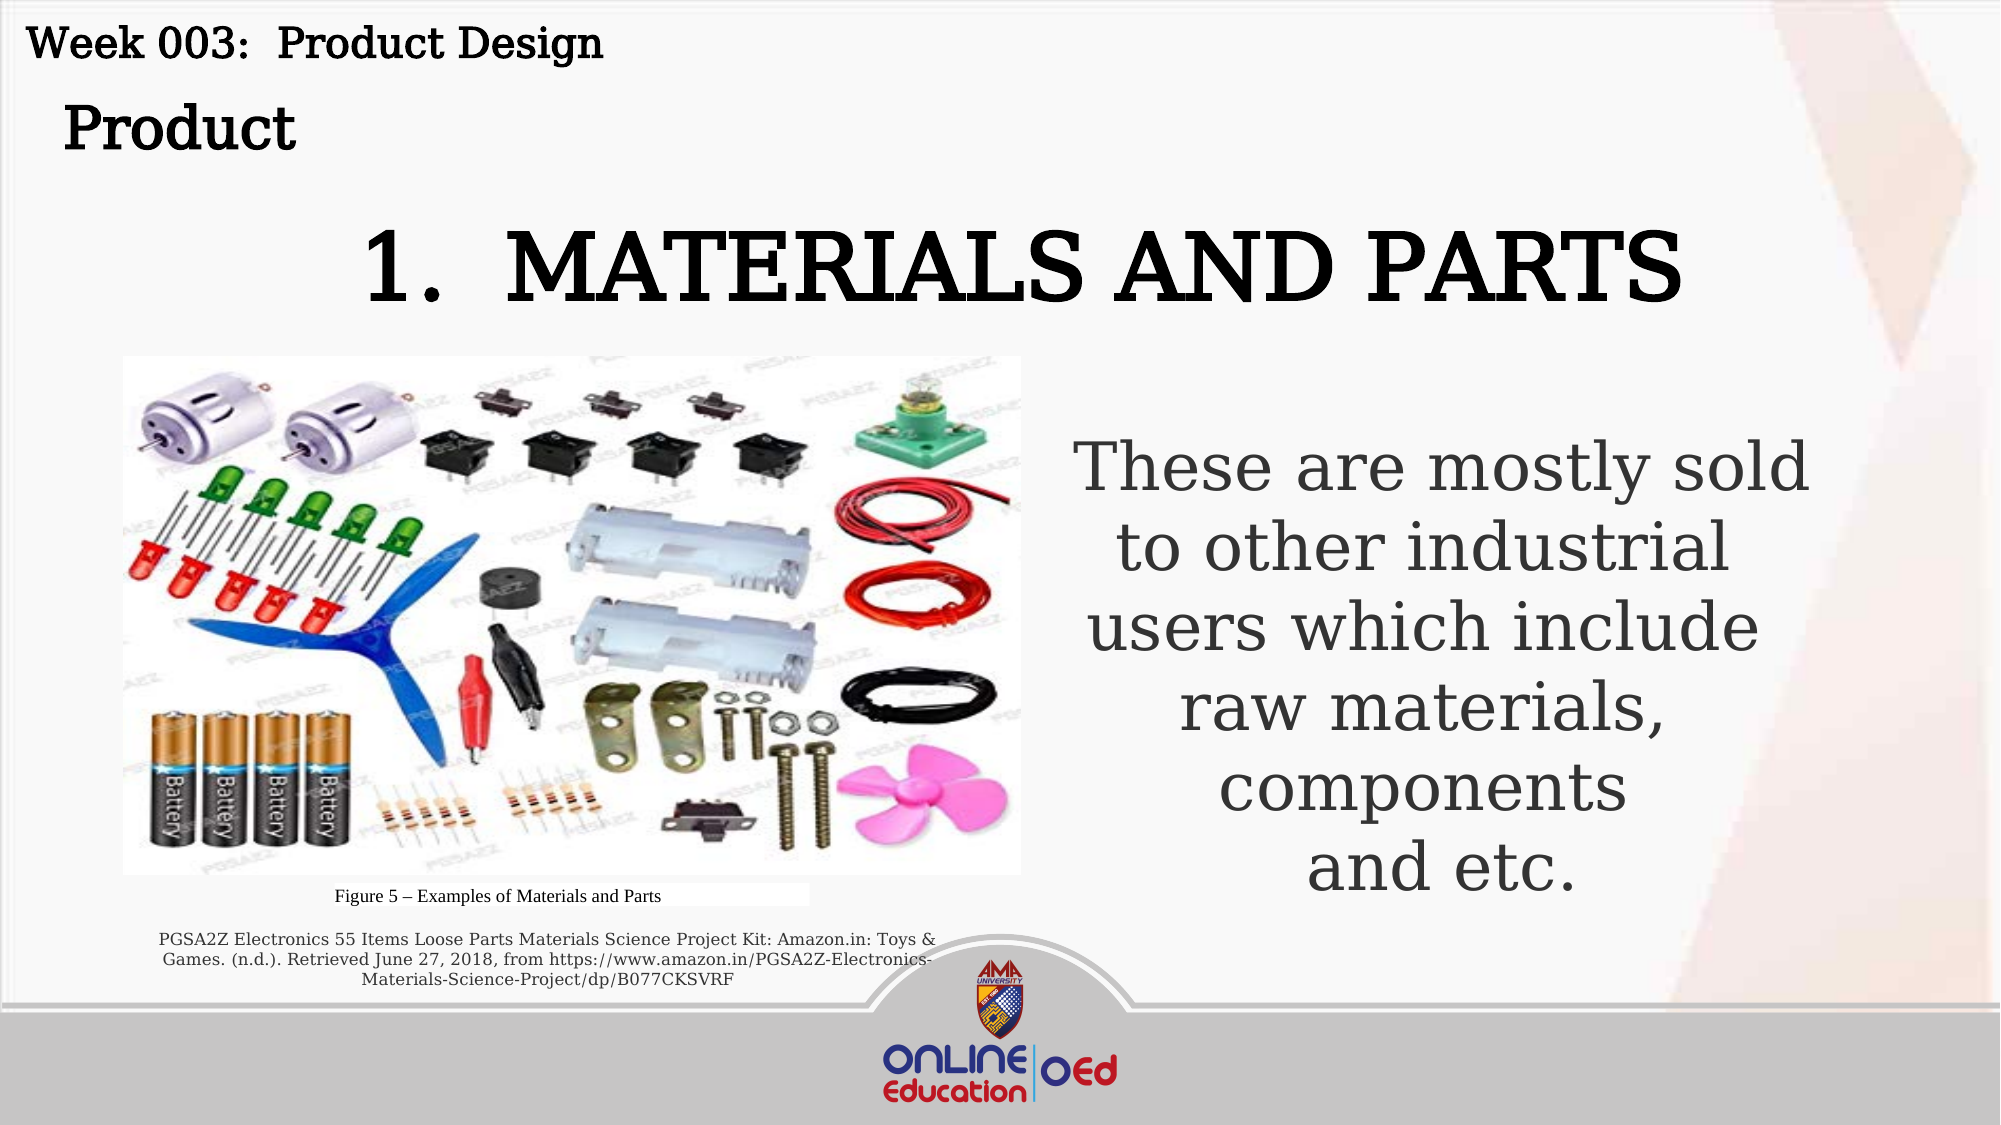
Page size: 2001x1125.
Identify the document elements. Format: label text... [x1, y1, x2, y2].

text_box Week 003: Product Design [11, 8, 1984, 74]
text_box Product [11, 82, 1984, 168]
text_box These are mostly sold to other industrial users which include raw materials, components and etc. [863, 416, 1835, 912]
text_box Figure 5 – Examples of Materials and Parts [334, 883, 810, 906]
text_box PGSA2Z Electronics 55 Items Loose Parts Materials Science Project Kit: Amazon.in: Toys & Games. (n.d.). Retrieved June 27, 2018, from https://www.amazon.in/PGSA2Z-Electronics-Materials-Science-Project/dp/B077CKSVRF [0, 921, 955, 996]
text_box 1. MATERIALS AND PARTS [78, 200, 1910, 325]
picture [0, 0, 2001, 1125]
